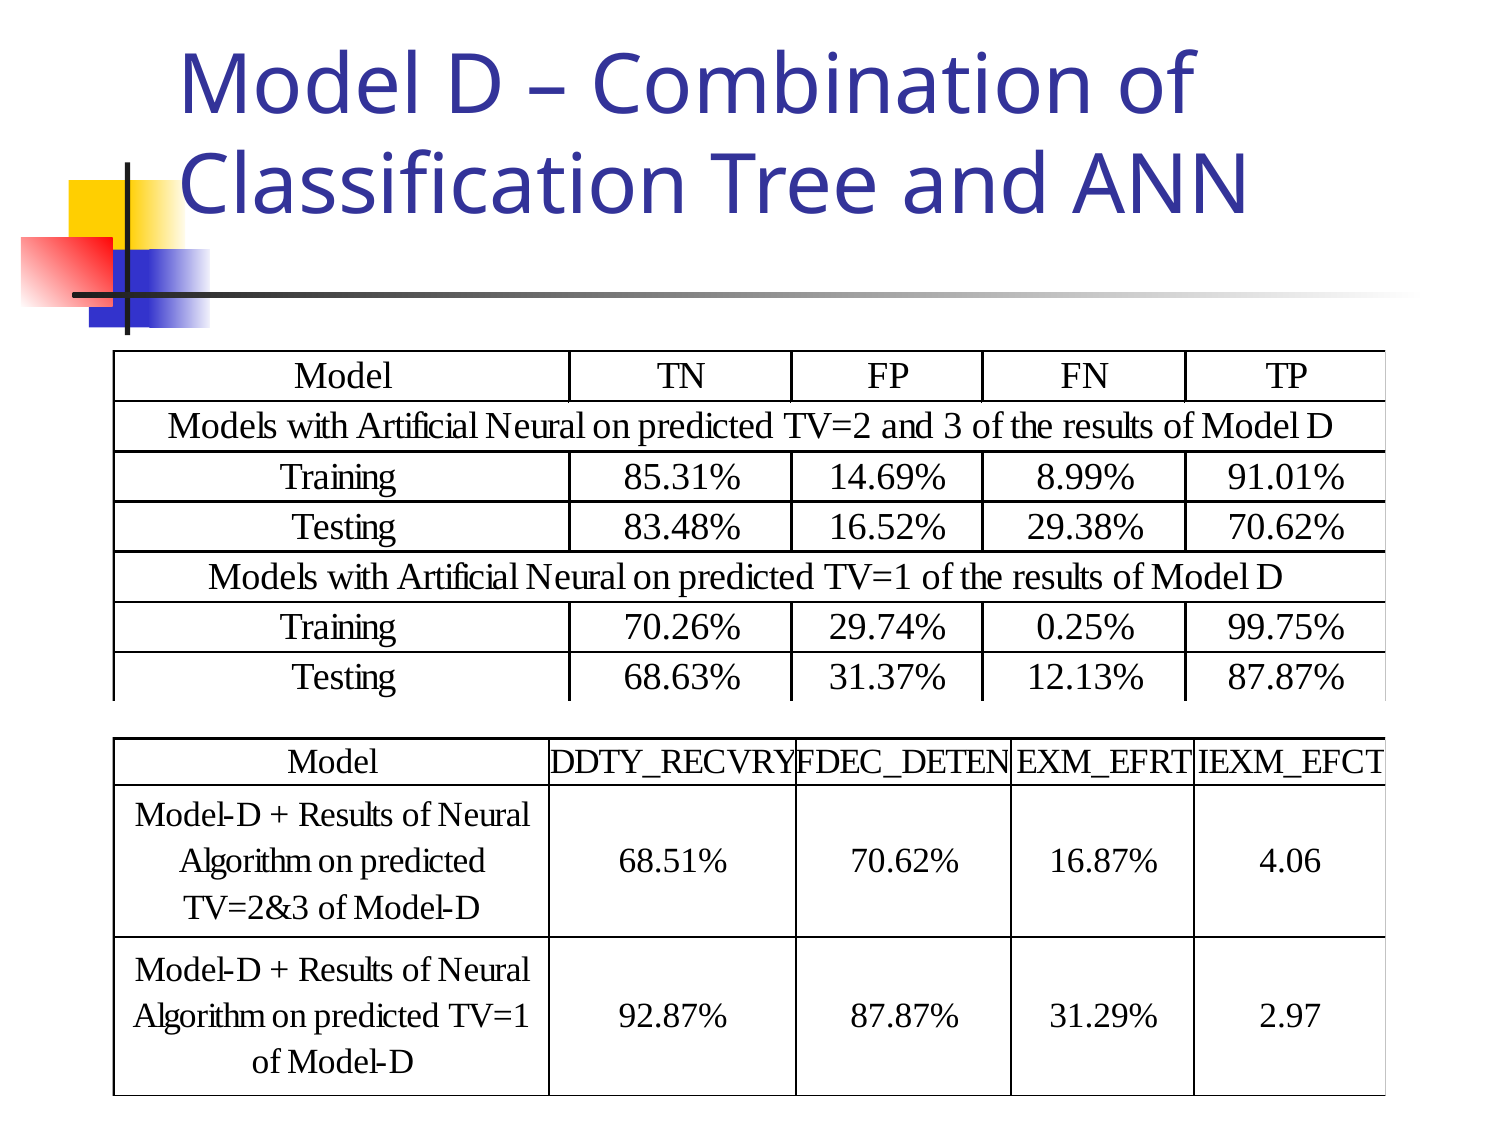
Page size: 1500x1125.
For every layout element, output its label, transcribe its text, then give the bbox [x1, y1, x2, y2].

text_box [112, 737, 1388, 1098]
title Model D – Combination of Classification Tree and ANN [162, 49, 1388, 238]
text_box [112, 349, 1388, 704]
